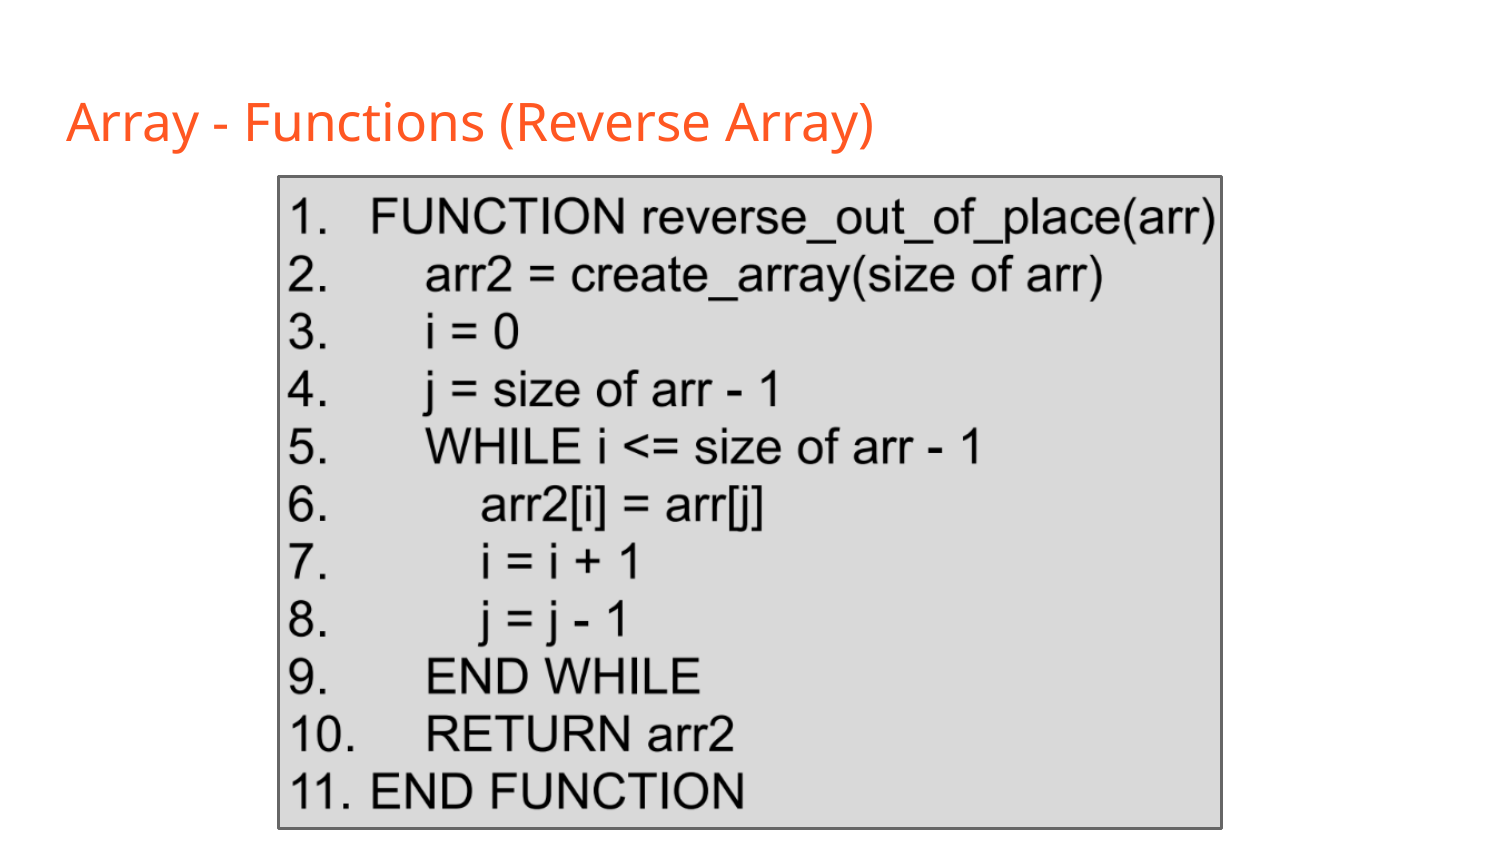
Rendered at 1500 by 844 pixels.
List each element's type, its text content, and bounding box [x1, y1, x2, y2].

picture [280, 177, 1220, 828]
title Array - Functions (Reverse Array) [51, 72, 1449, 167]
